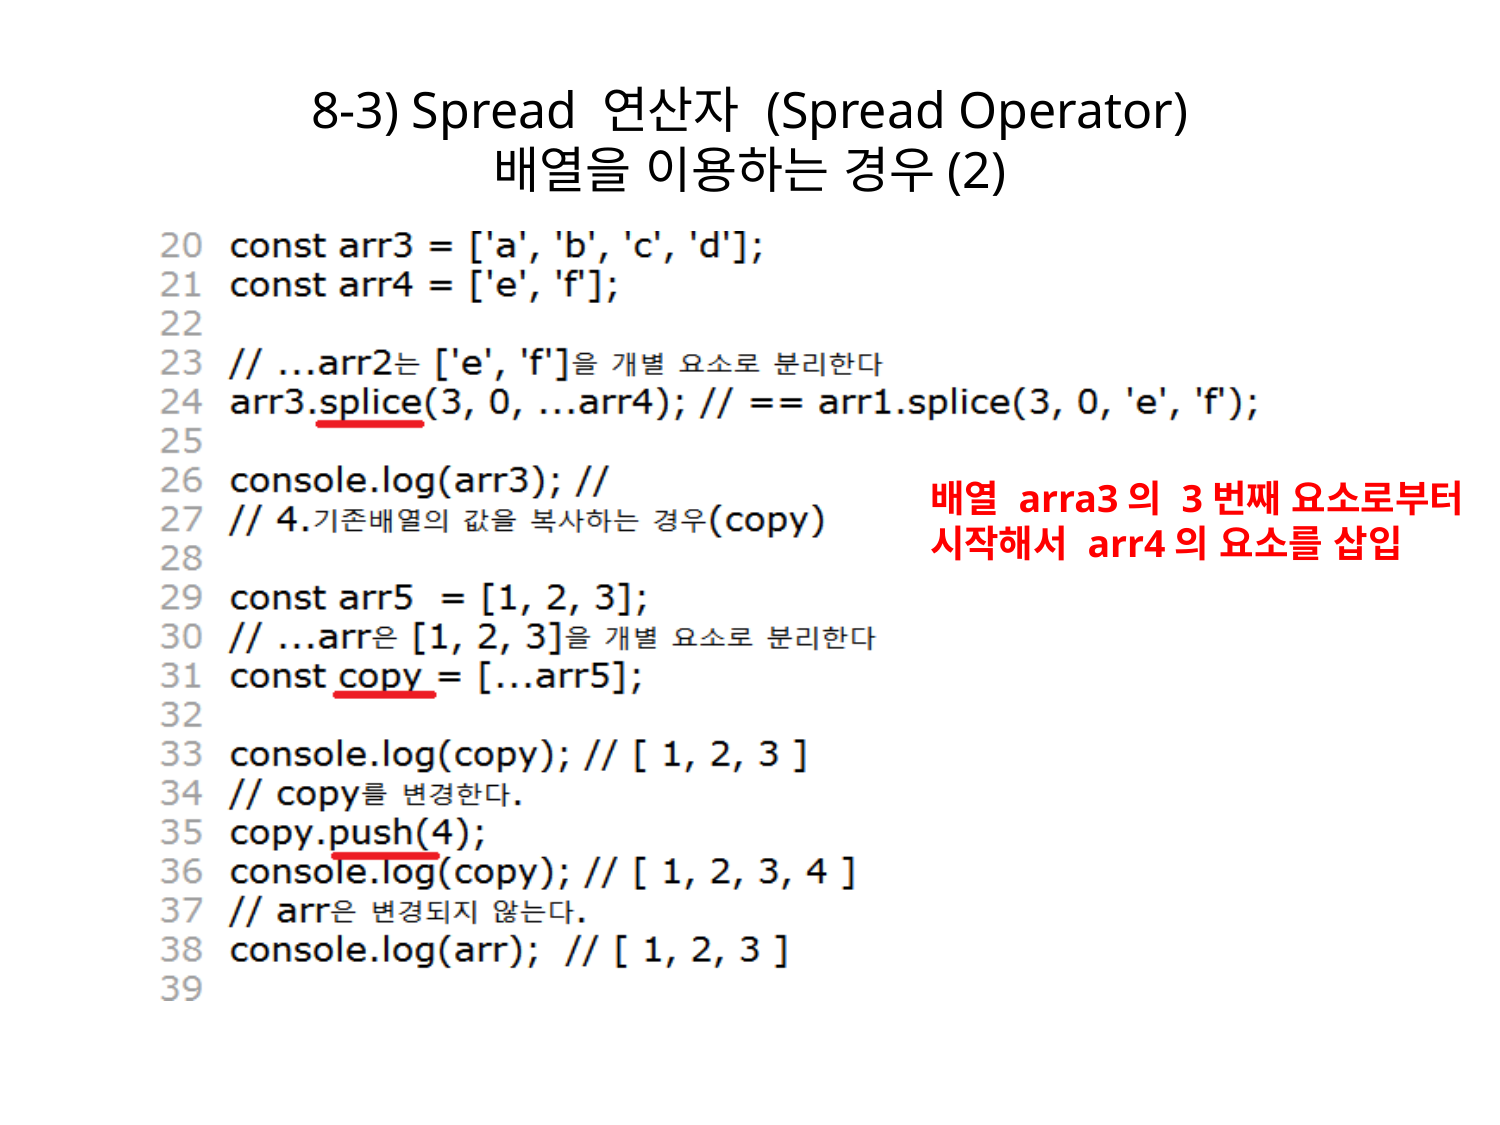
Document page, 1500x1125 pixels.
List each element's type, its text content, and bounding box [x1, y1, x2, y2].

title 8-3) Spread 연산자 (Spread Operator) 배열을 이용하는 경우(2) [75, 45, 1425, 233]
text_box 배열 arra3의 3번째 요소로부터 시작해서 arr4의 요소를 삽입 [1368, 467, 1480, 573]
picture [159, 231, 1365, 1001]
